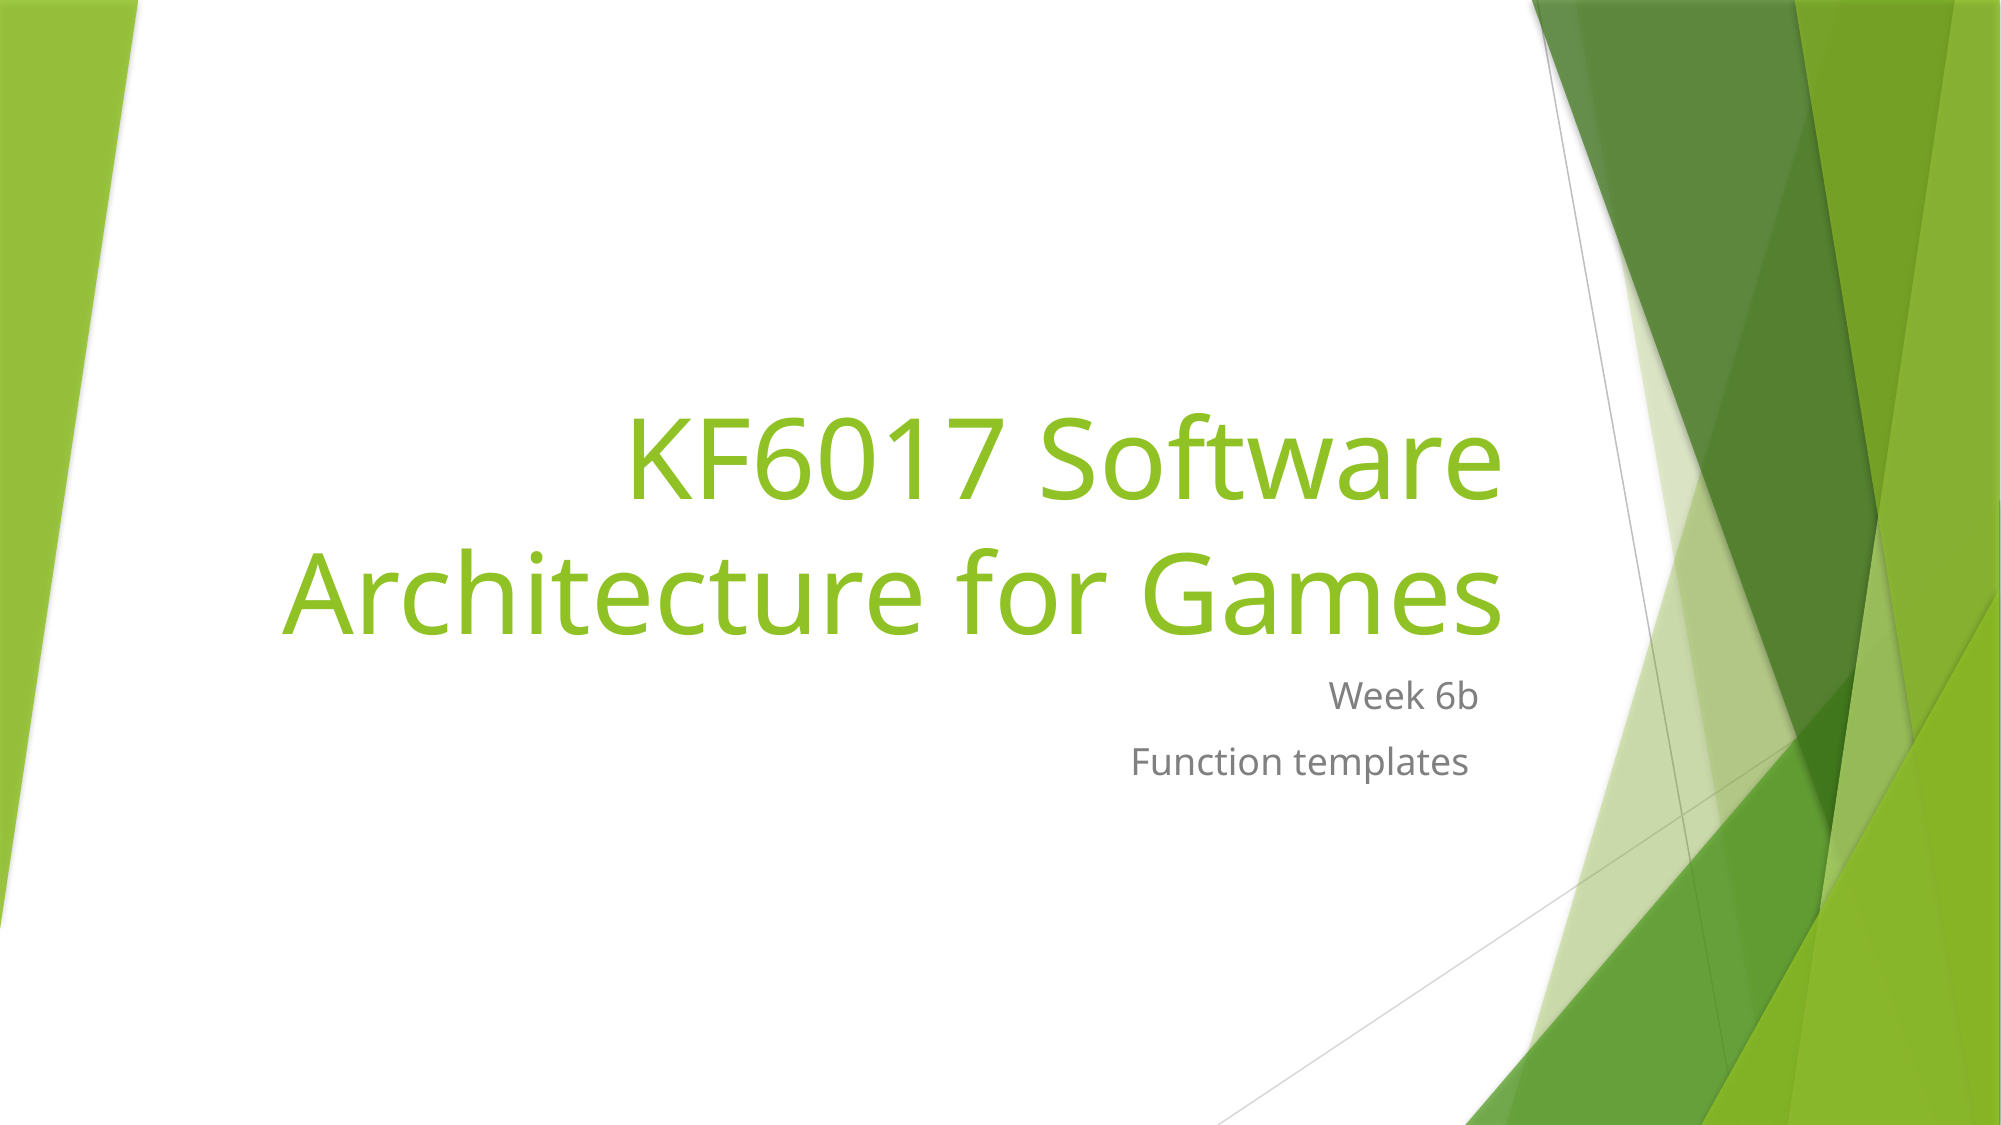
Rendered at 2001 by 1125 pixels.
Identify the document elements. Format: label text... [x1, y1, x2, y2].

title KF6017 Software Architecture for Games [247, 394, 1522, 665]
subtitle Week 6b Function templates [220, 664, 1495, 845]
